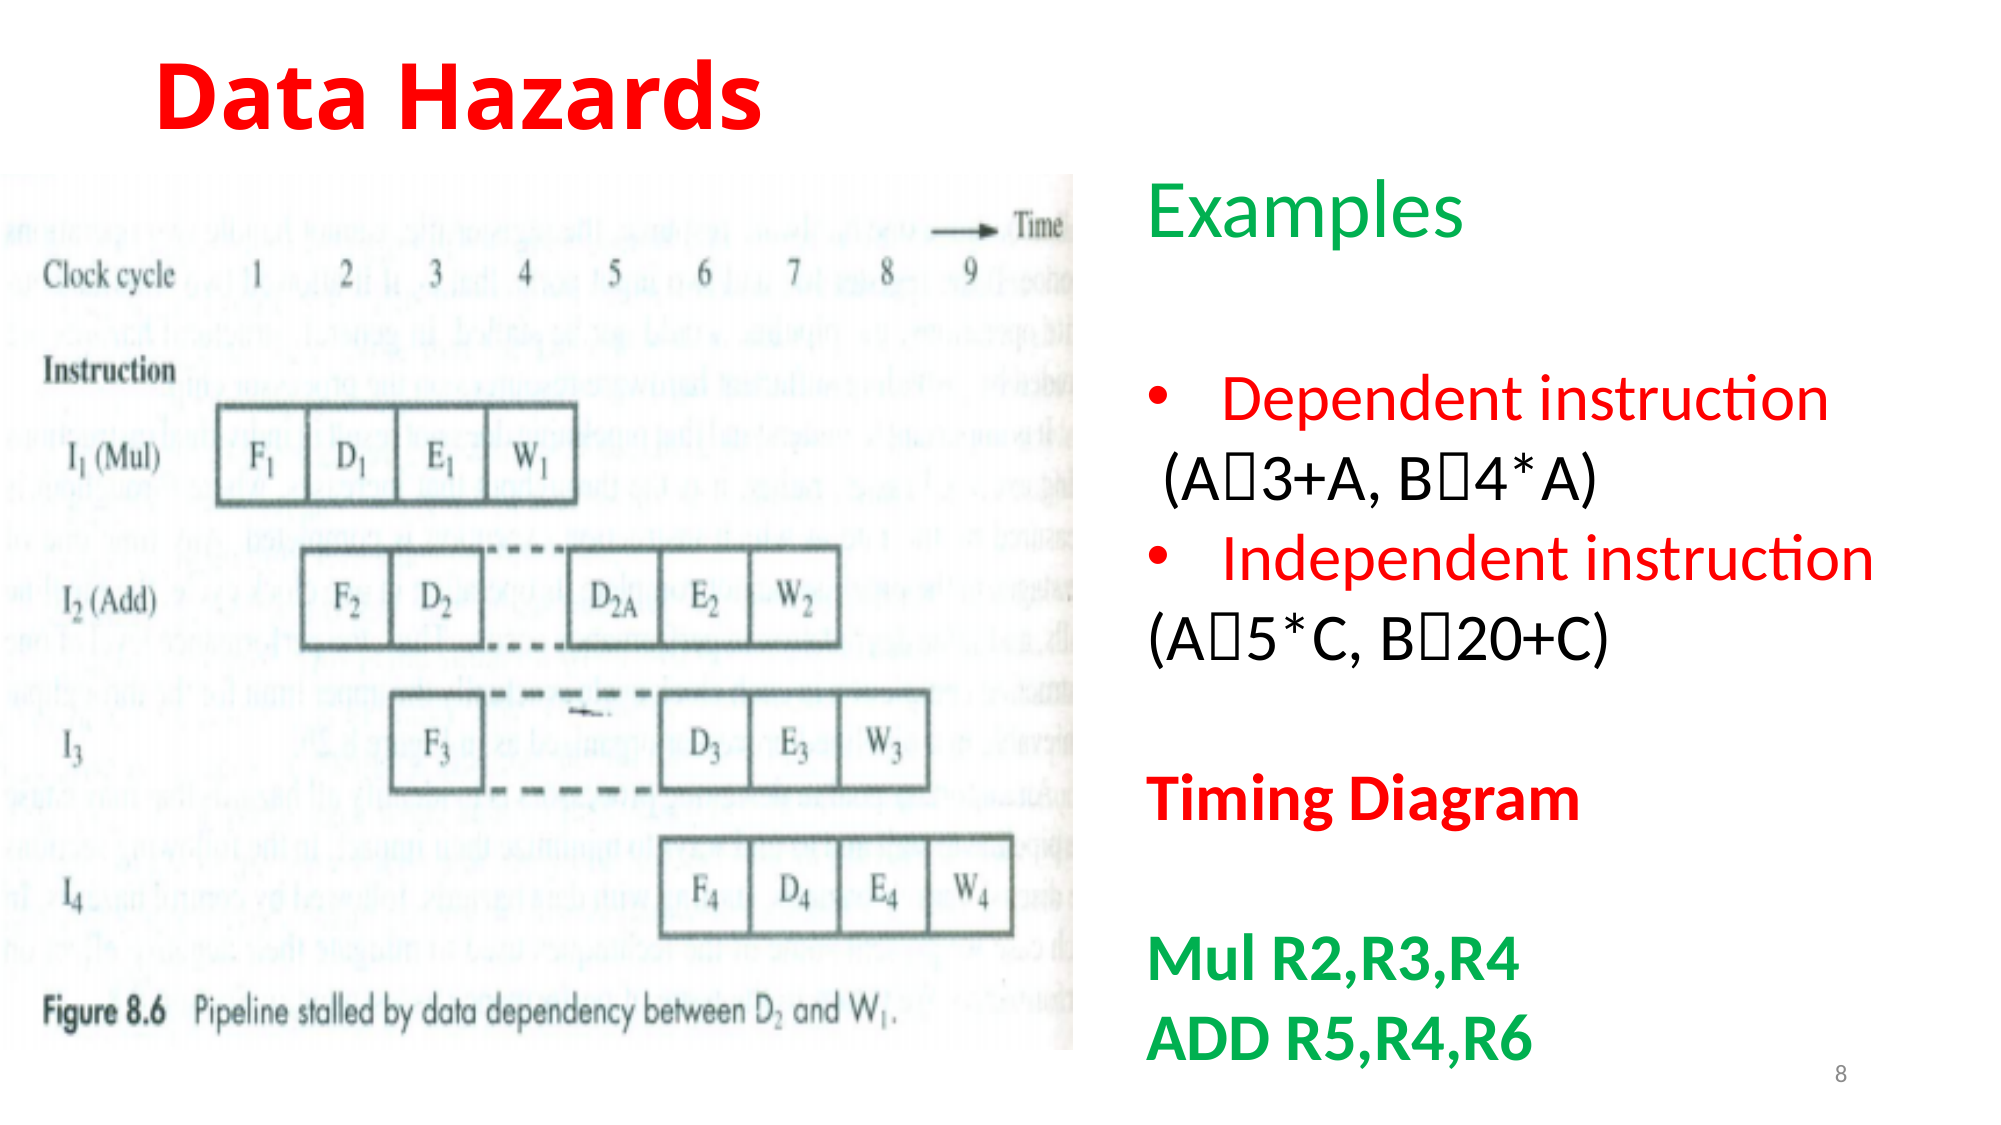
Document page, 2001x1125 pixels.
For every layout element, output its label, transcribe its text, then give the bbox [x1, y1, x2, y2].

slide_number 8 [1412, 1042, 1863, 1103]
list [0, 174, 1073, 1050]
title Data Hazards [137, 42, 1863, 158]
text_box Examples Dependent instruction (A3+A, B4*A) Independent instruction (A5*C, B20+C) Timing Diagram Mul R2,R3,R4 ADD R5,R4,R6 [1131, 146, 2000, 1082]
